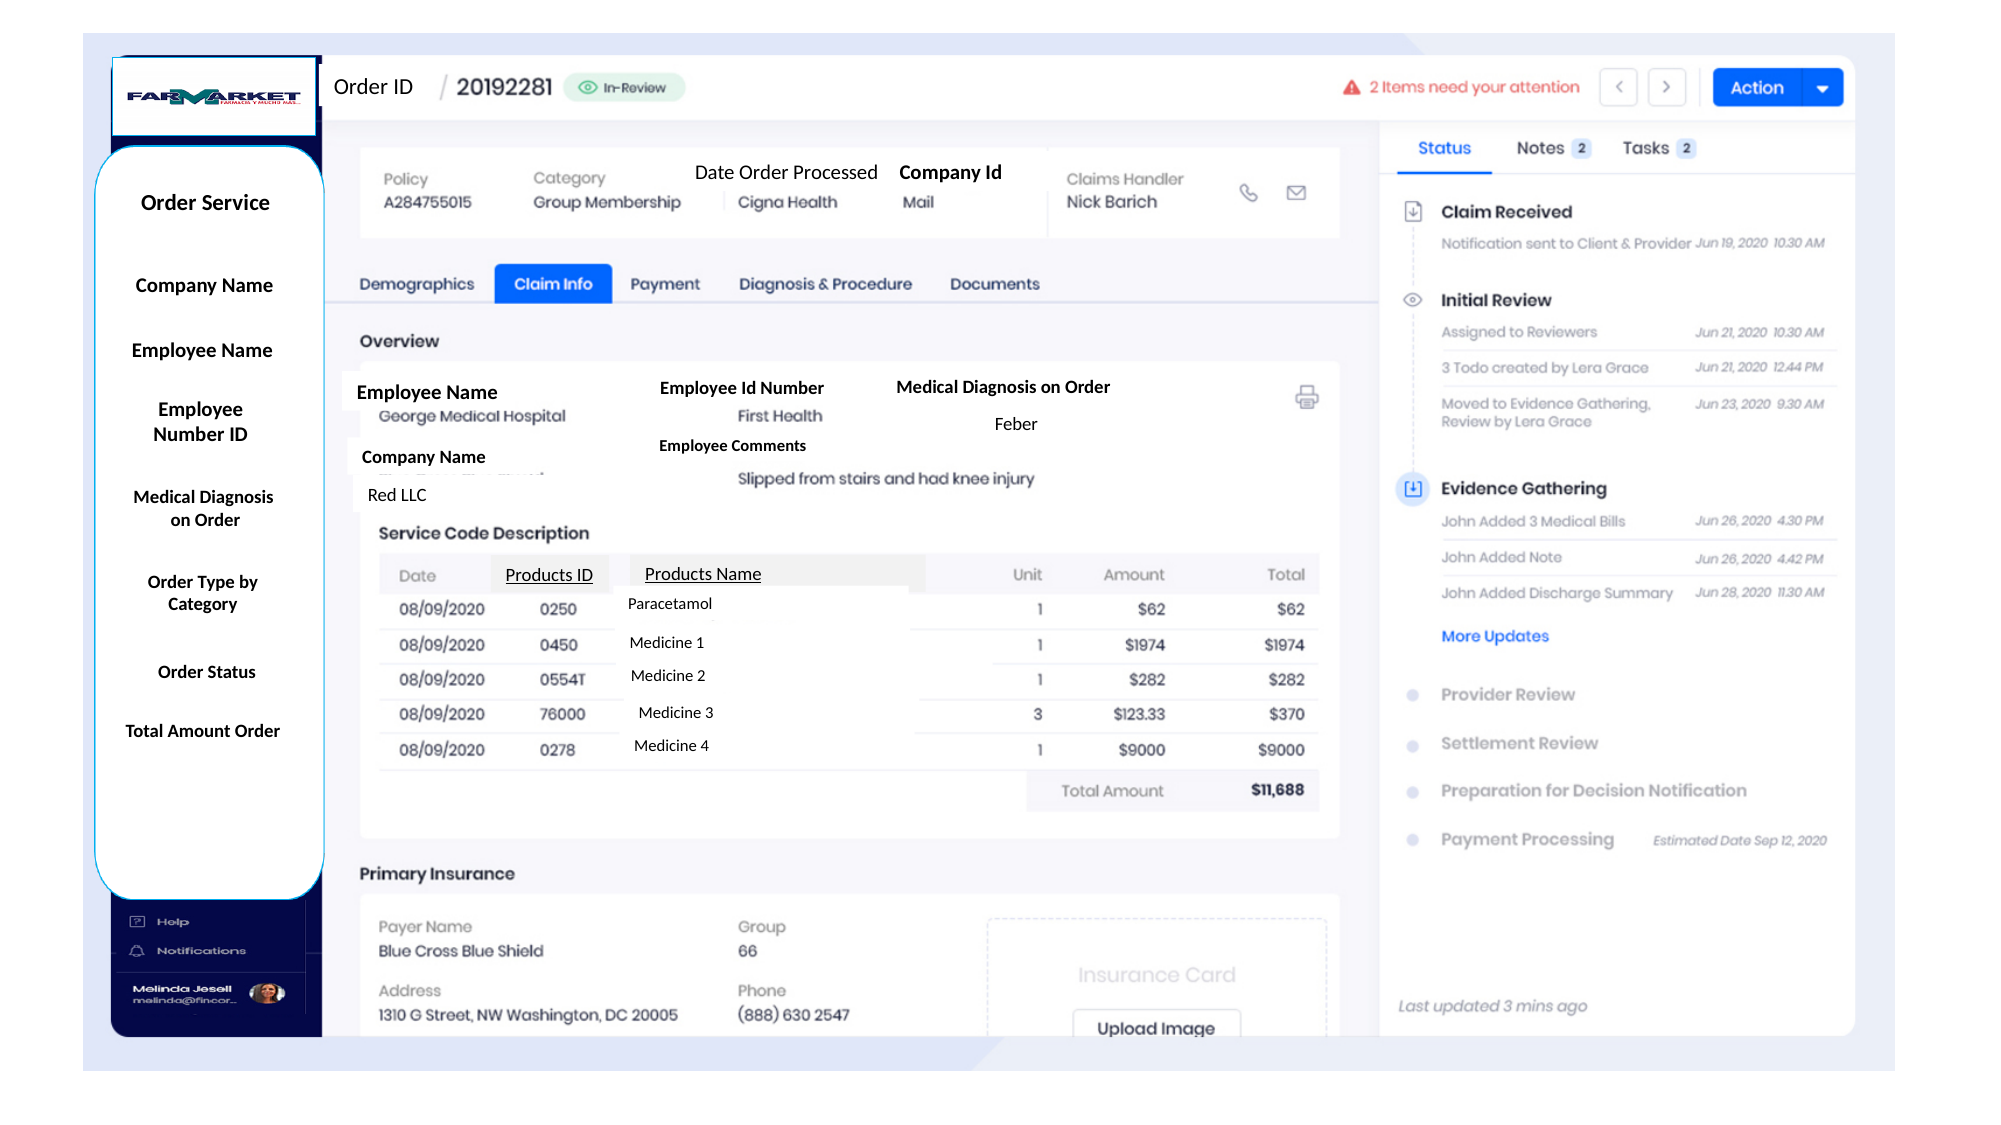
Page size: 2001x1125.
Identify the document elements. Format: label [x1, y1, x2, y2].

picture [83, 33, 1895, 1072]
